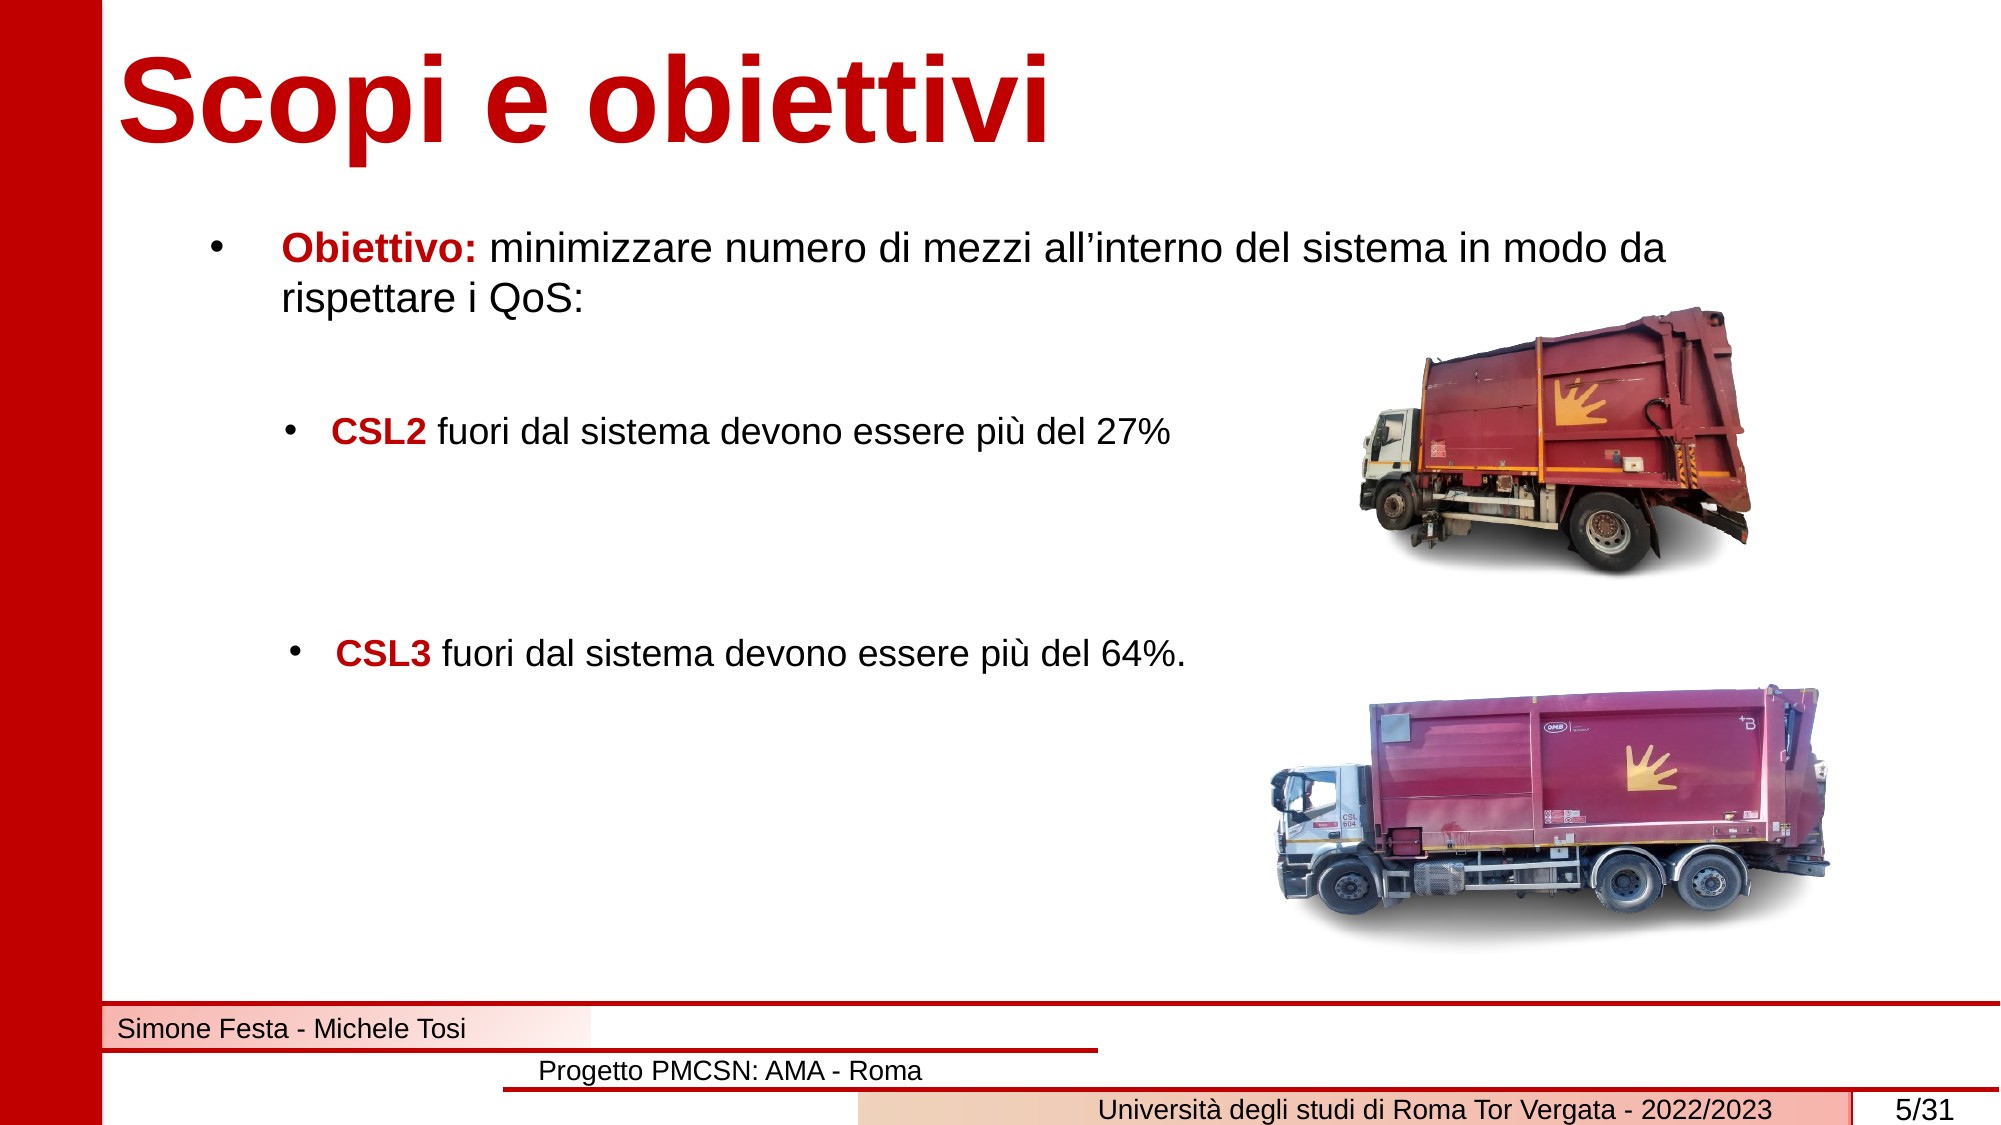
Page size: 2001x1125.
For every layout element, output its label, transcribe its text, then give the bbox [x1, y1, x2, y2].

text_box CSL2 fuori dal sistema devono essere più del 27% [194, 399, 1270, 459]
title Scopi e obiettivi [102, 0, 1757, 187]
picture [1275, 249, 1758, 612]
text_box CSL3 fuori dal sistema devono essere più del 64%. [198, 619, 1244, 727]
picture [1261, 644, 1835, 1042]
list Obiettivo: minimizzare numero di mezzi all’interno del sistema in modo da rispettare i QoS: [194, 212, 1849, 329]
